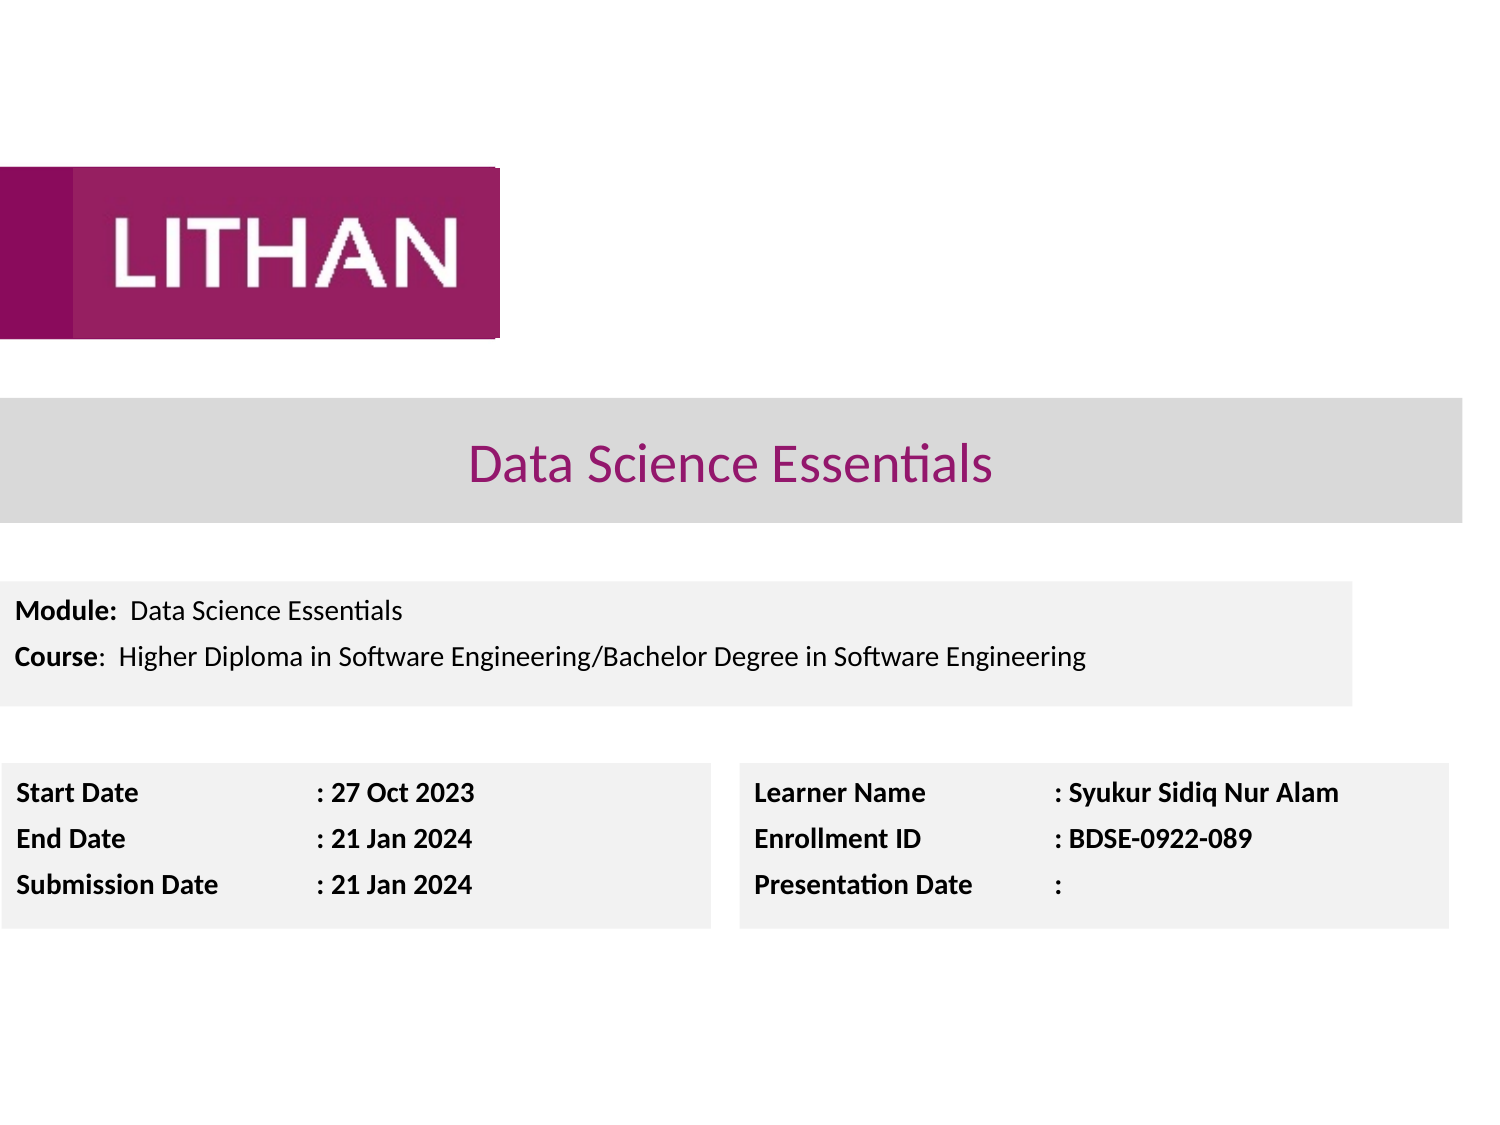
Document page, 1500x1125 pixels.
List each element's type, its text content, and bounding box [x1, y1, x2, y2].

title Data Science Essentials [0, 397, 1463, 523]
text_box Module: Data Science Essentials Course: Higher Diploma in Software Engineering/Bachelor Degree in Software Engineering [0, 581, 1353, 707]
picture [0, 162, 500, 344]
text_box Learner Name : Syukur Sidiq Nur Alam Enrollment ID : BDSE-0922-089 Presentation Date : [739, 763, 1449, 929]
text_box Start Date : 27 Oct 2023 End Date : 21 Jan 2024 Submission Date : 21 Jan 2024 [1, 763, 711, 929]
